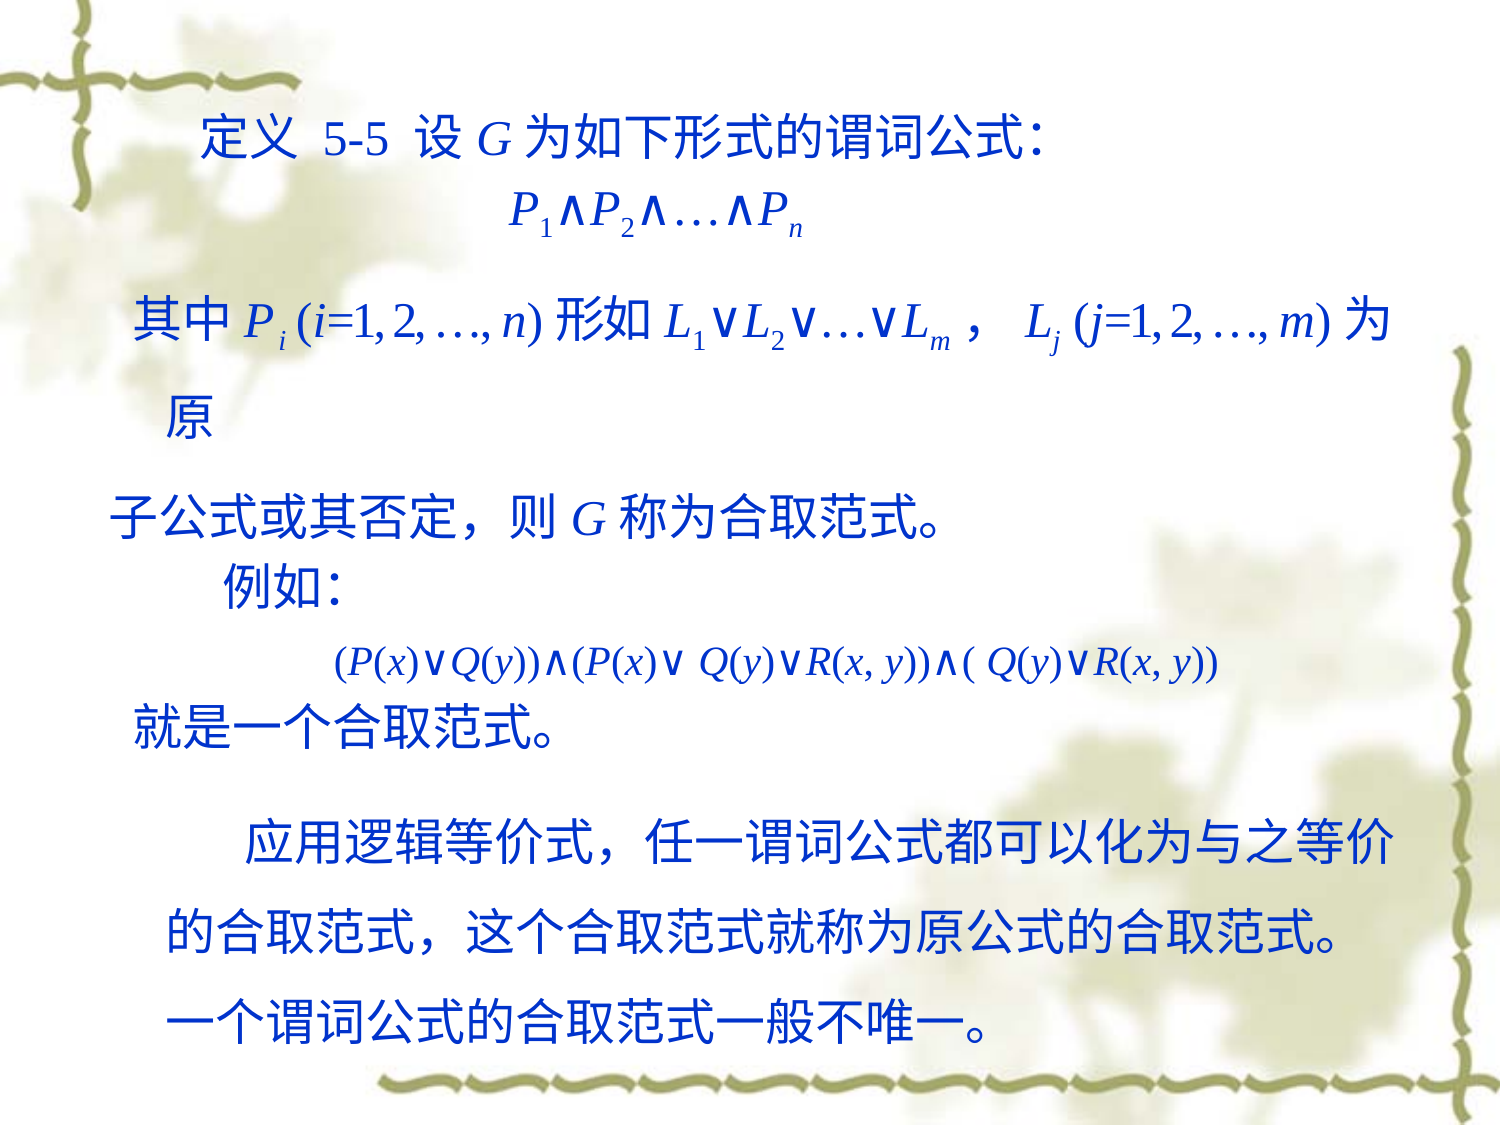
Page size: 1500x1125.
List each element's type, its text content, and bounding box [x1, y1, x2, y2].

picture [0, 0, 1500, 1125]
list 定义 5-5 设G为如下形式的谓词公式： P1∧P2∧…∧Pn 其中P i (i=1, 2, …, n)形如L1∨L2∨…∨Lm，Lj (j=1, 2, …, m)为原 子公式或其否定，则G称为合取范式。 例如： (P(x)∨Q(y))∧(P(x)∨ Q(y)∨R(x, y))∧( Q(y)∨R(x, y)) 就是一个合取范式。 应用逻辑等价式，任一谓词公式都可以化为与之等价的合取范式，这个合取范式就称为原公式的合取范式。一个谓词公式的合取范式一般不唯一。 [93, 97, 1419, 1025]
